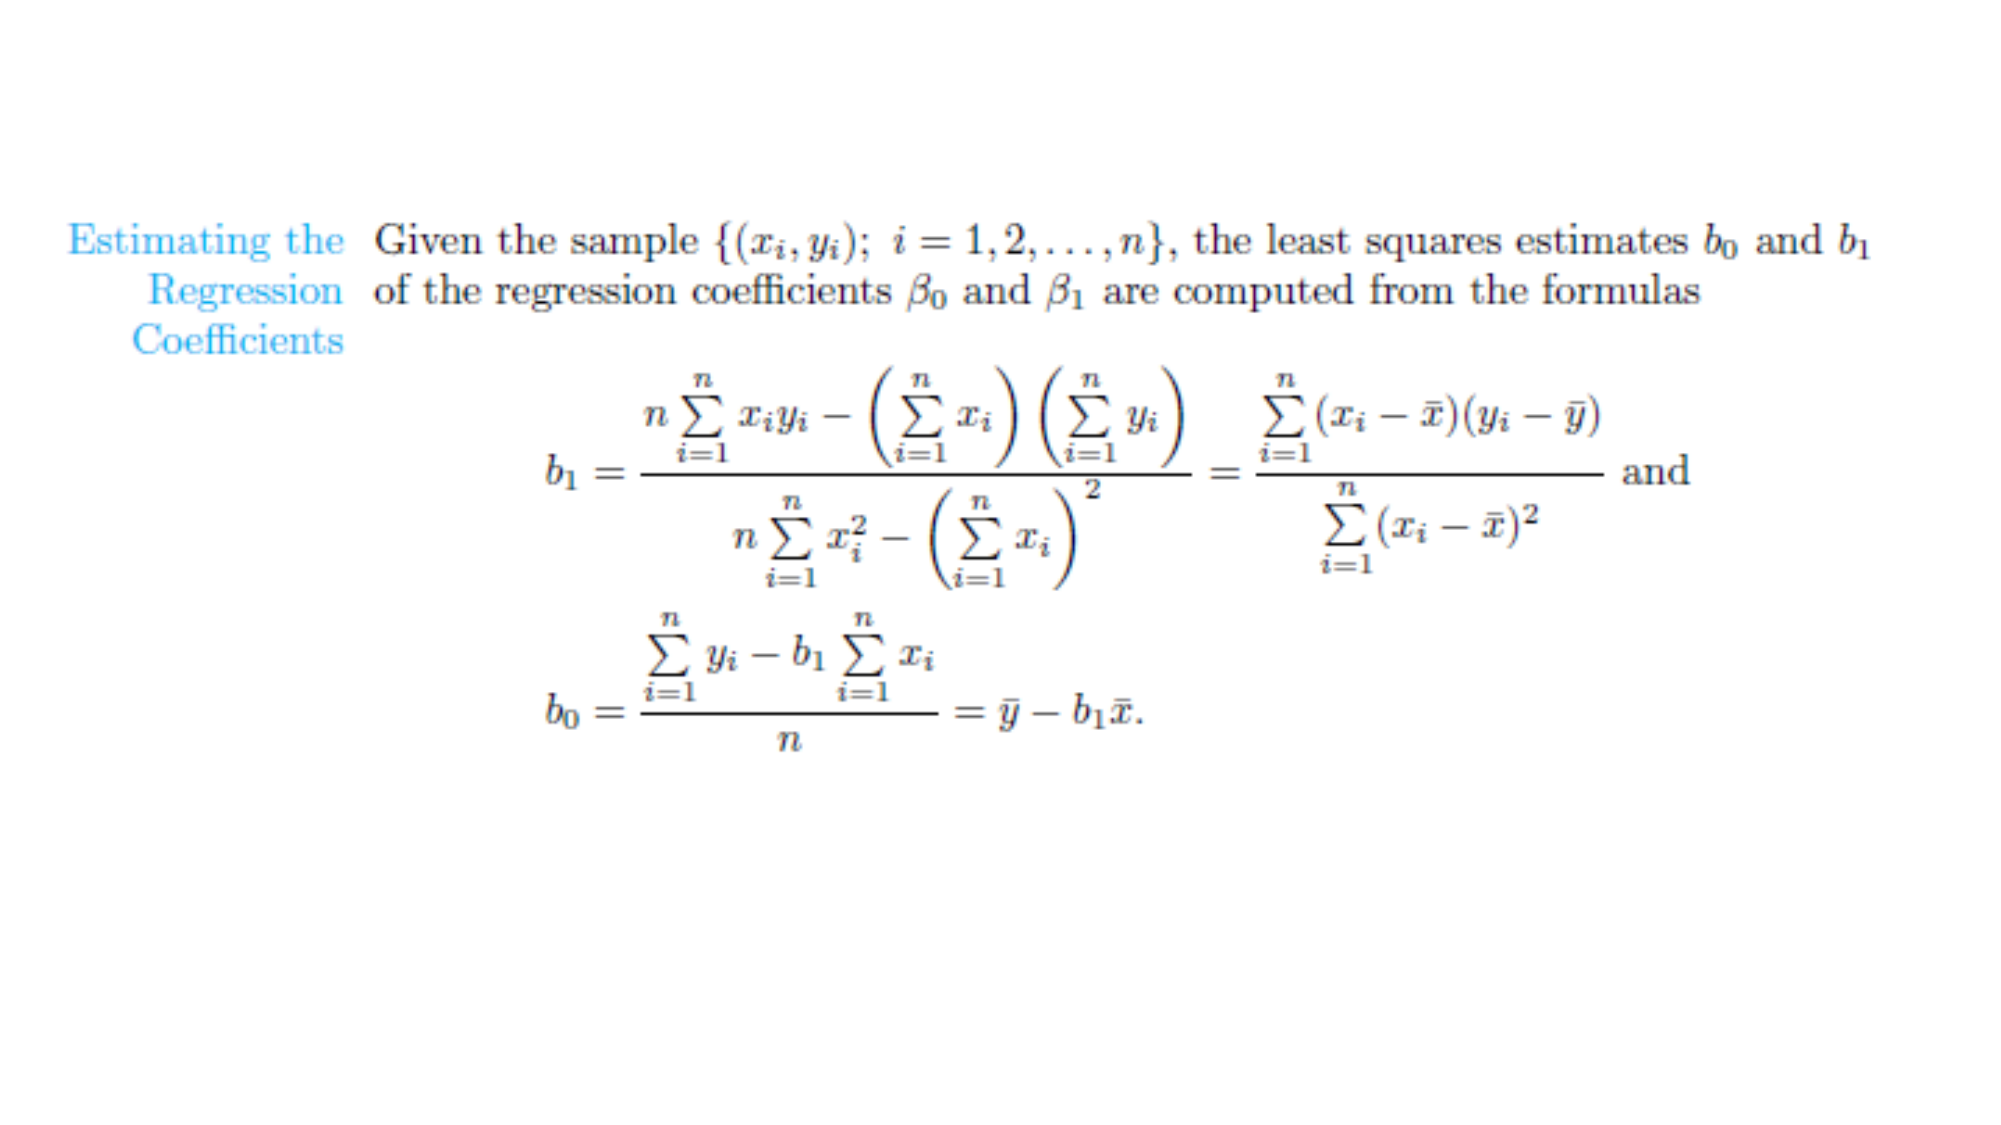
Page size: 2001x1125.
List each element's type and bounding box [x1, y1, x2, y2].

list [65, 213, 1872, 777]
